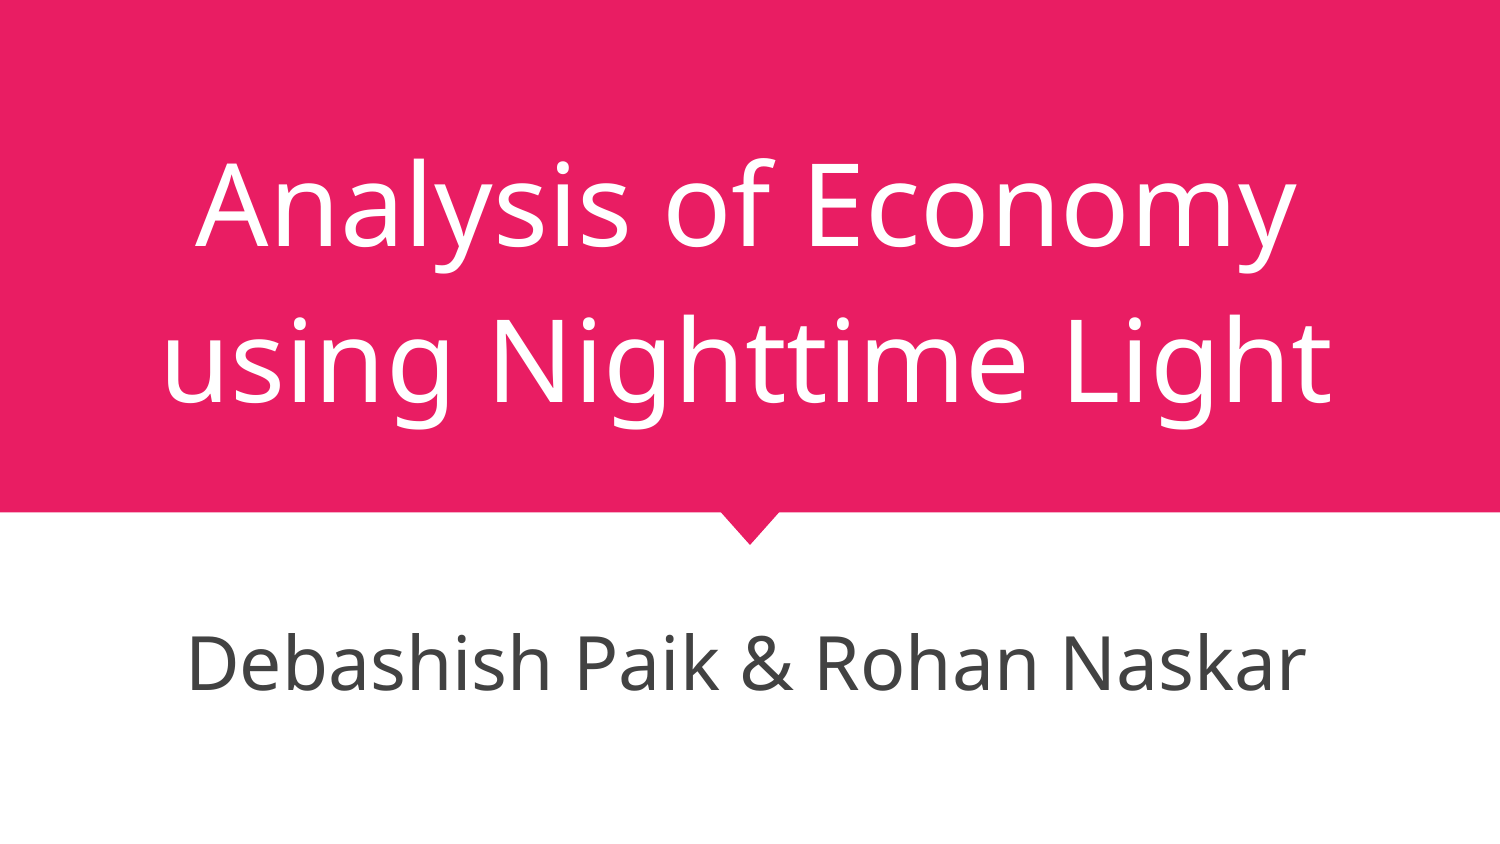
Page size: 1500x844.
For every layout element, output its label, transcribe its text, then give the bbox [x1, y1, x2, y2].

title Analysis of Economy using Nighttime Light [67, 105, 1427, 452]
subtitle Debashish Paik & Rohan Naskar [67, 557, 1427, 765]
